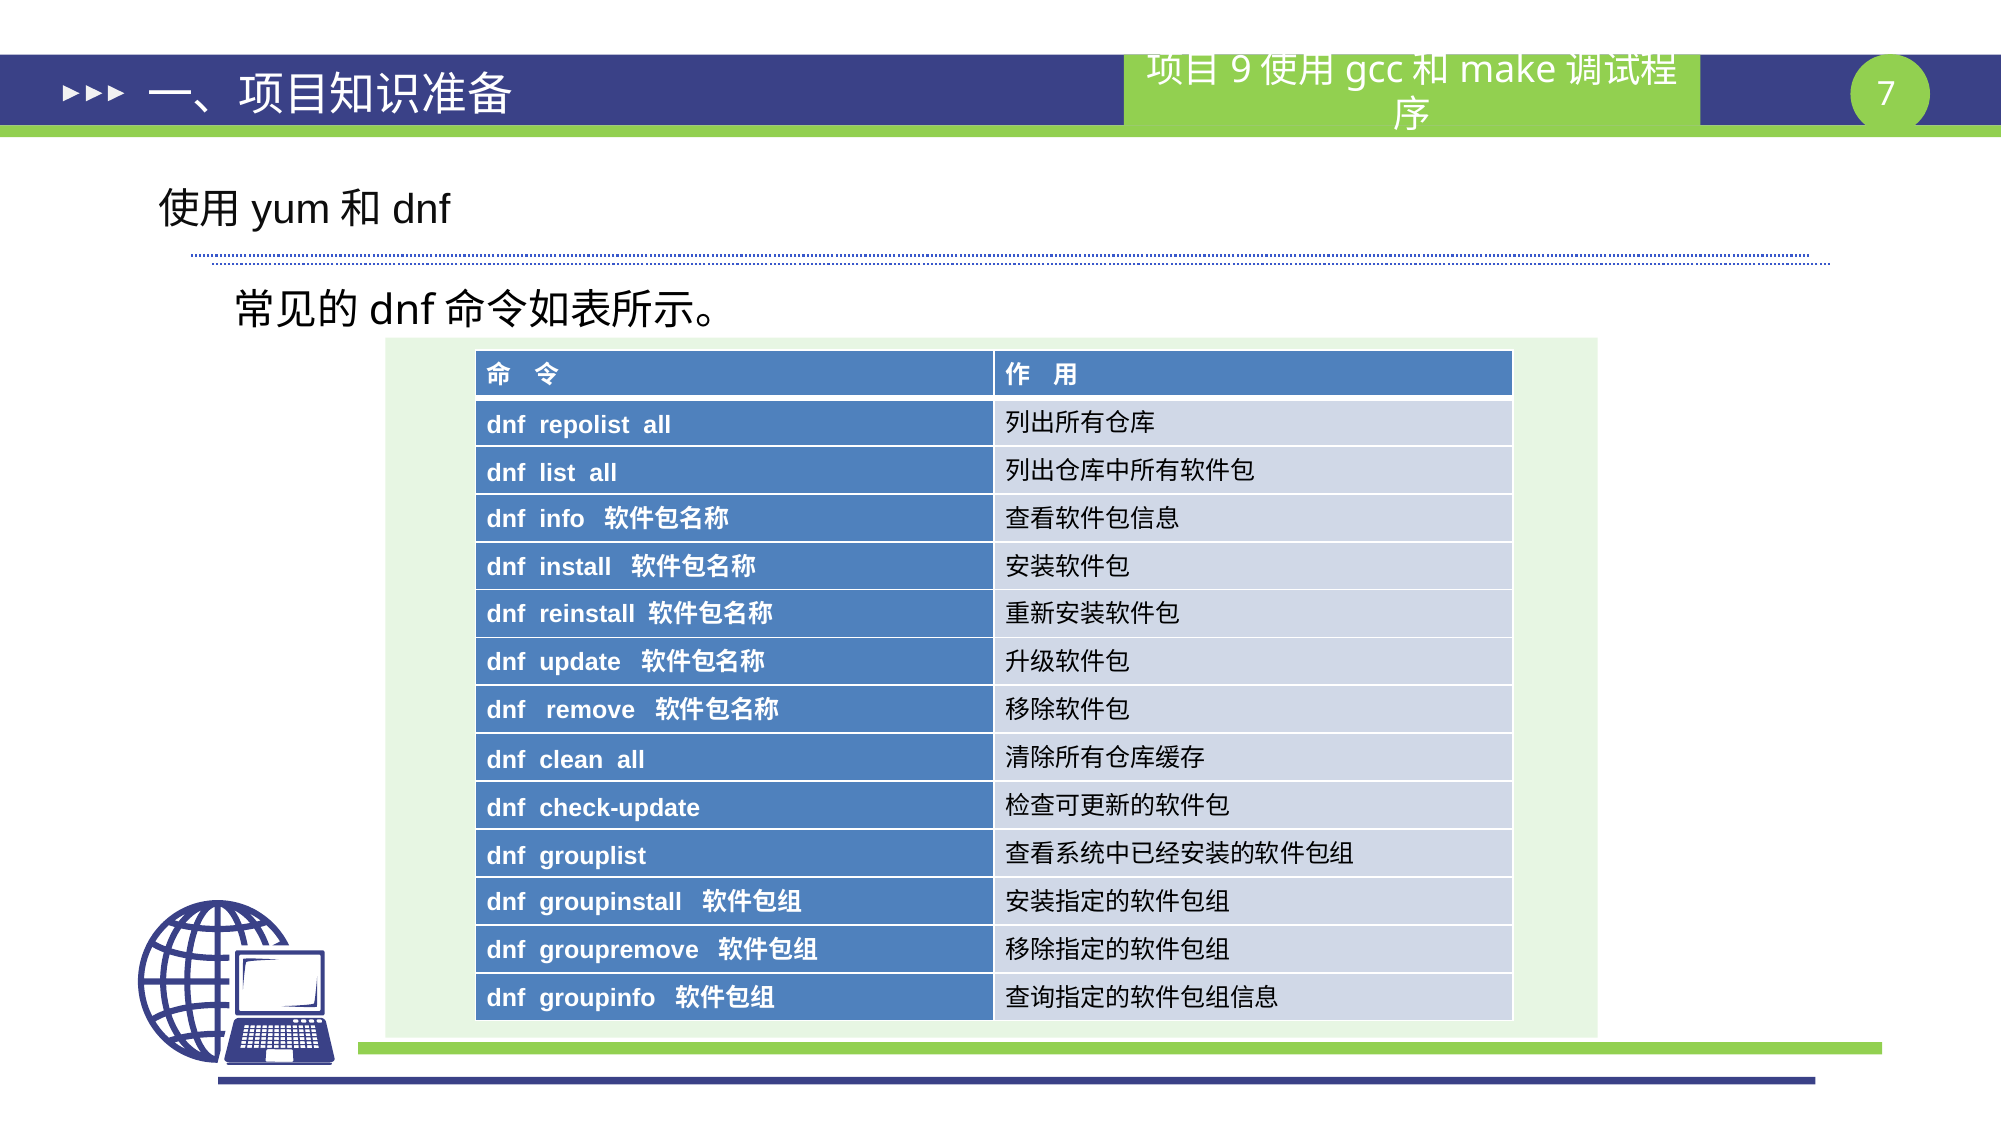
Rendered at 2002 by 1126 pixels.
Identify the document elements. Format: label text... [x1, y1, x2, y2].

table_cell dnf clean all [476, 734, 993, 780]
text_box [383, 340, 1600, 899]
table_cell dnf list all [476, 447, 993, 493]
table_cell dnf grouplist [476, 830, 993, 876]
table_header 命 令 [476, 351, 993, 395]
table_cell 查看软件包信息 [995, 495, 1512, 541]
table_cell 升级软件包 [995, 638, 1512, 684]
table_cell dnf info 软件包名称 [476, 495, 993, 541]
table_cell dnf check-update [476, 782, 993, 828]
table_cell dnf update 软件包名称 [476, 638, 993, 684]
table_cell dnf reinstall 软件包名称 [476, 590, 993, 637]
table_cell dnf groupinstall 软件包组 [476, 878, 993, 899]
table_header 作 用 [995, 351, 1512, 395]
list 使用yum和dnf [138, 161, 1901, 238]
table_cell 重新安装软件包 [995, 590, 1512, 637]
table_cell dnf remove 软件包名称 [476, 686, 993, 732]
table_cell 安装软件包 [995, 543, 1512, 589]
table_cell dnf repolist all [476, 401, 993, 445]
table_cell 列出所有仓库 [995, 401, 1512, 445]
table_cell 安装指定的软件包组 [995, 878, 1512, 899]
table_cell 检查可更新的软件包 [995, 782, 1512, 828]
table_cell 清除所有仓库缓存 [995, 734, 1512, 780]
text_box 常见的dnf命令如表所示。 [156, 250, 1811, 340]
table_cell dnf install 软件包名称 [476, 543, 993, 589]
table_cell 移除软件包 [995, 686, 1512, 732]
table_cell 列出仓库中所有软件包 [995, 447, 1512, 493]
table_cell 查看系统中已经安装的软件包组 [995, 830, 1512, 876]
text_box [137, 899, 1883, 1085]
title 一、项目知识准备 [127, 59, 1207, 126]
